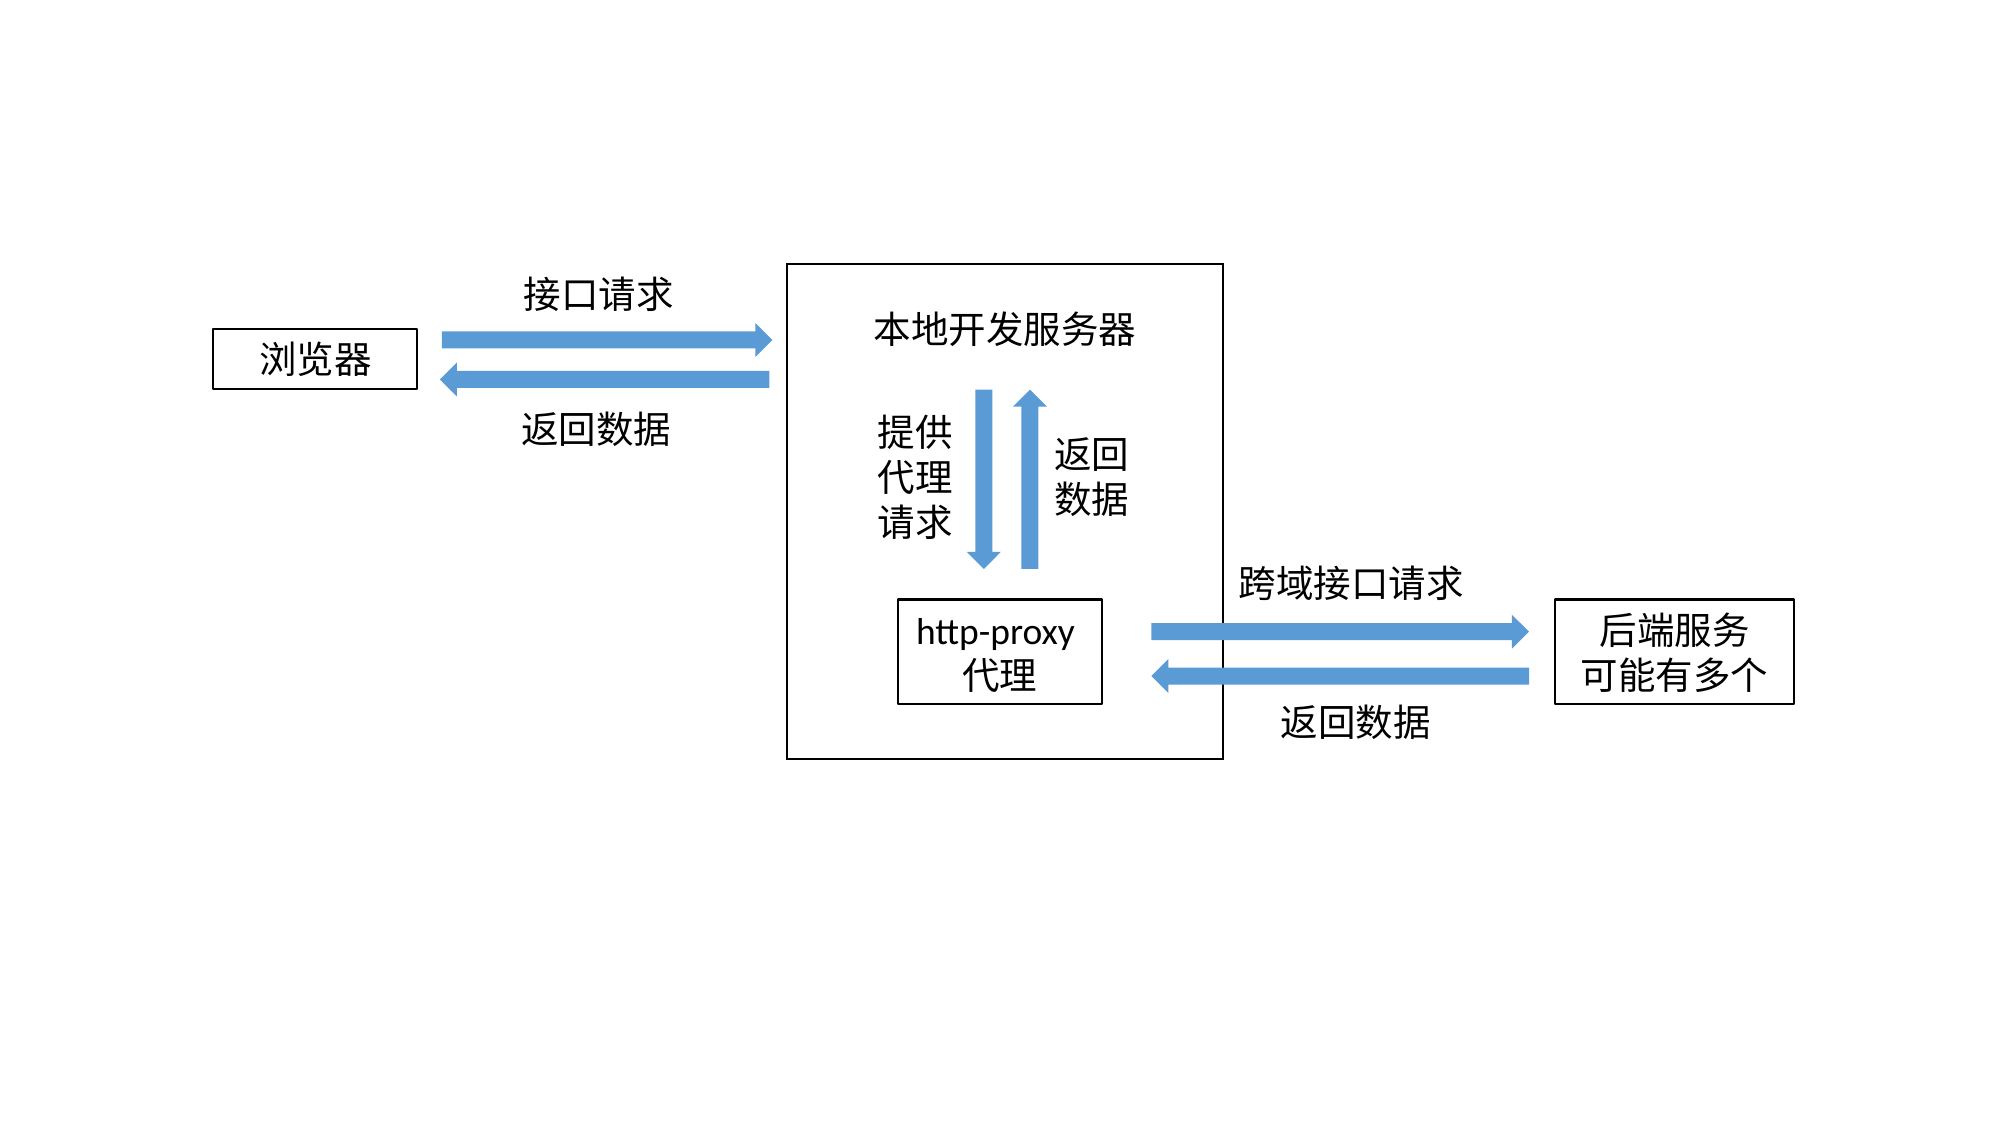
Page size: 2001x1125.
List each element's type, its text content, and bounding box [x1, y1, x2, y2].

text_box [1010, 388, 1050, 570]
text_box [438, 359, 771, 399]
text_box [964, 388, 1004, 571]
text_box [1149, 656, 1531, 696]
text_box 返回数据 [1265, 691, 1451, 752]
text_box [440, 320, 774, 360]
text_box 浏览器 [213, 329, 418, 389]
text_box 返回数据 [506, 398, 702, 459]
text_box 跨域接口请求 [1224, 553, 1513, 613]
text_box 提供代理请求 [862, 401, 975, 551]
text_box 后端服务 可能有多个 [1554, 599, 1795, 705]
text_box 接口请求 [509, 263, 706, 324]
text_box 返回 数据 [1039, 423, 1152, 529]
text_box [786, 263, 1224, 760]
text_box [1150, 613, 1531, 652]
text_box 本地开发服务器 [858, 298, 1152, 359]
